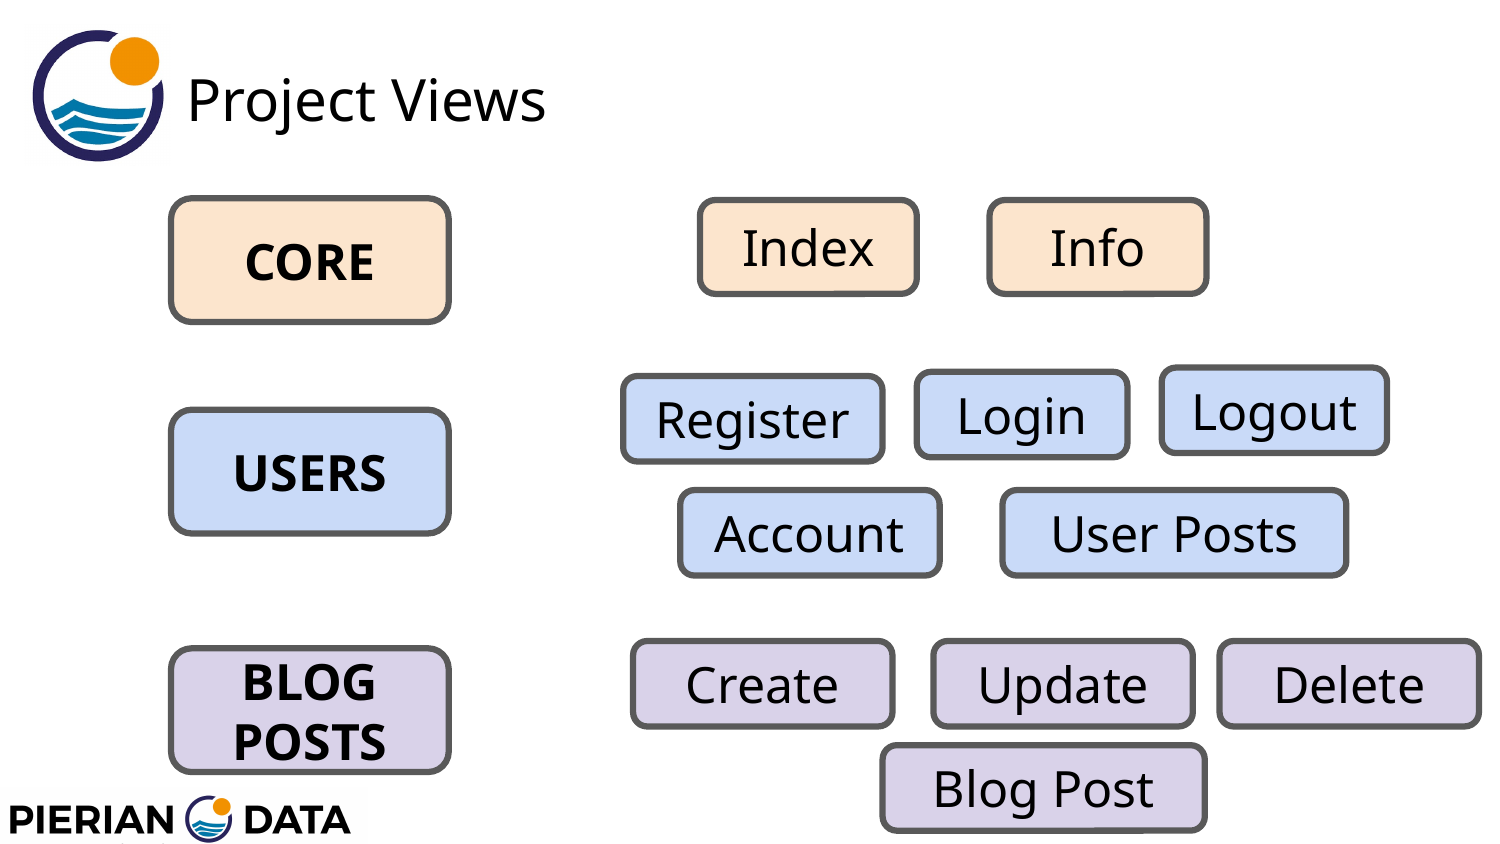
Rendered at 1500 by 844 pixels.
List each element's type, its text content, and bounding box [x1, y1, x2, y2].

picture [0, 787, 368, 844]
text_box CORE [171, 198, 449, 323]
text_box Create [633, 640, 893, 727]
title Project Views [176, 48, 1449, 143]
text_box Register [623, 376, 883, 462]
text_box User Posts [1002, 490, 1347, 576]
text_box Logout [1161, 367, 1388, 454]
text_box USERS [171, 409, 449, 534]
picture [24, 24, 172, 167]
text_box BLOG POSTS [171, 648, 449, 773]
text_box Delete [1219, 640, 1479, 727]
text_box Index [699, 199, 917, 294]
text_box Login [916, 371, 1128, 458]
text_box Update [933, 640, 1193, 727]
text_box Info [989, 199, 1207, 294]
text_box Account [680, 490, 940, 576]
text_box Blog Post [882, 745, 1205, 831]
